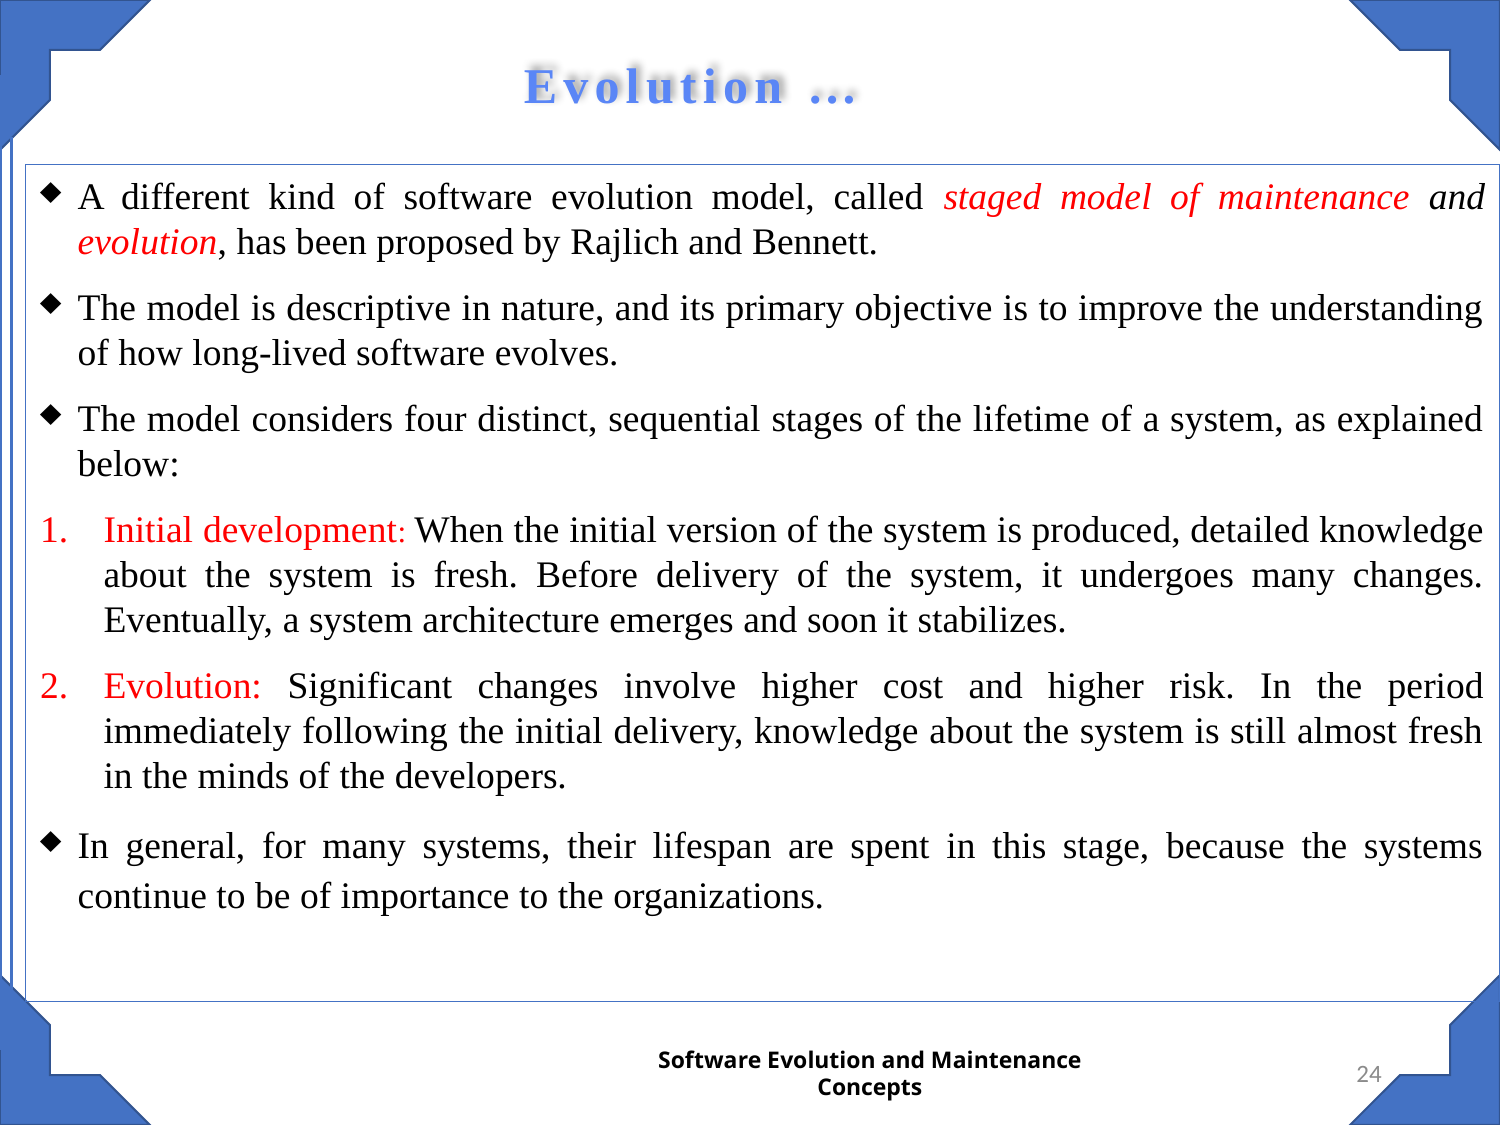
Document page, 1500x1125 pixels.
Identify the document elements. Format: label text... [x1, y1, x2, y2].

slide_number 24 [1059, 1042, 1397, 1103]
list A different kind of software evolution model, called staged model of maintenance and evolution, has been proposed by Rajlich and Bennett. The model is descriptive in nature, and its primary objective is to improve the understanding of how long-lived software evolves. The model considers four distinct, sequential stages of the lifetime of a system, as explained below: Initial development: When the initial version of the system is produced, detailed knowledge about the system is fresh. Before delivery of the system, it undergoes many changes. Eventually, a system architecture emerges and soon it stabilizes. Evolution: Significant changes involve higher cost and higher risk. In the period immediately following the initial delivery, knowledge about the system is still almost fresh in the minds of the developers. In general, for many systems, their lifespan are spent in this stage, because the systems continue to be of importance to the organizations. [25, 164, 1500, 1002]
text_box Evolution … [140, 21, 1243, 148]
